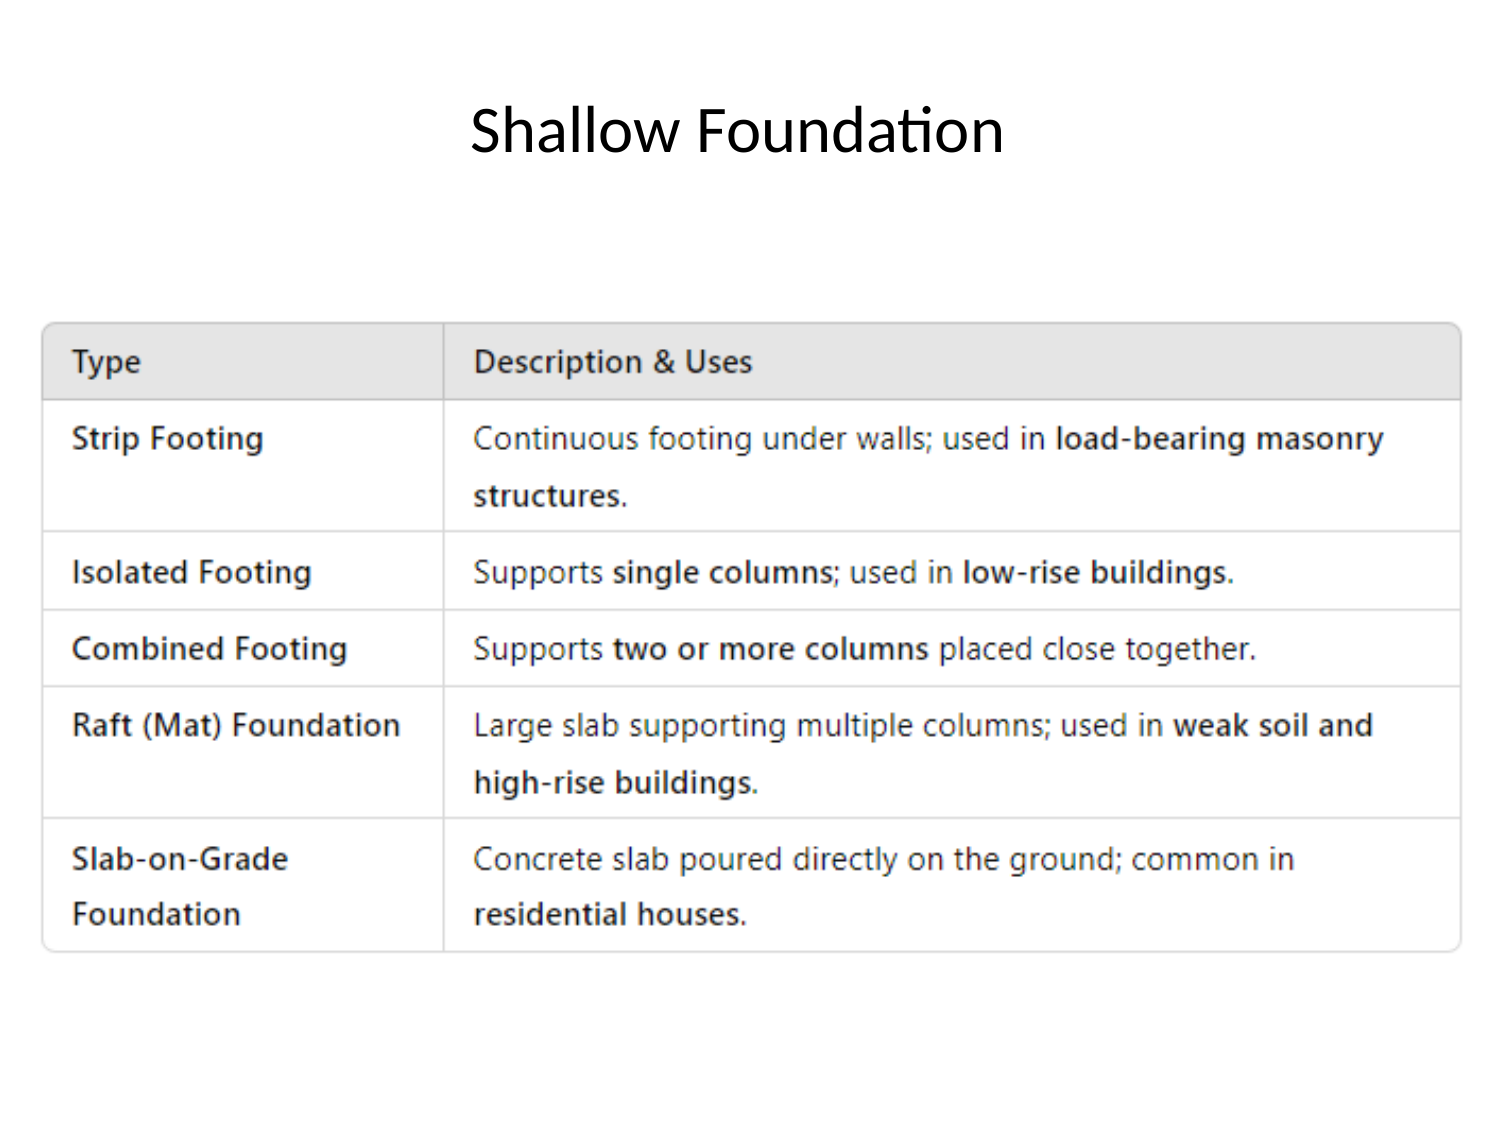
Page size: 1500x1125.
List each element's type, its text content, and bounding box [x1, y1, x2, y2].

text_box Shallow Foundation [135, 78, 1341, 173]
picture [28, 314, 1471, 965]
